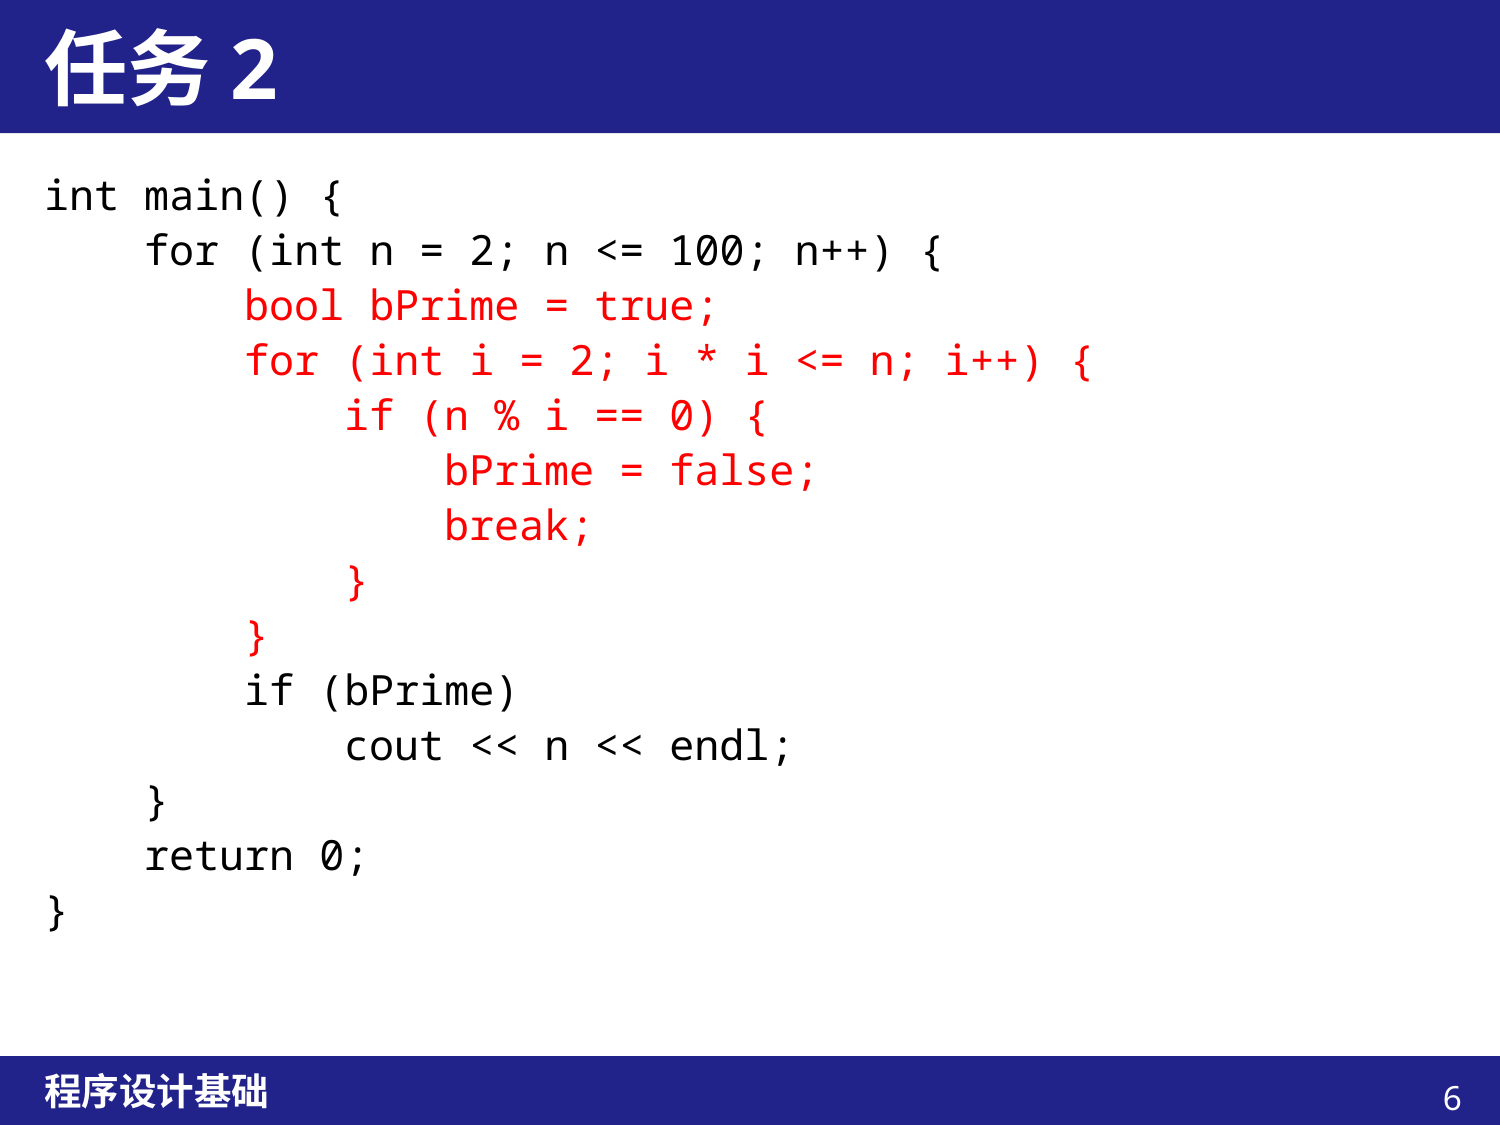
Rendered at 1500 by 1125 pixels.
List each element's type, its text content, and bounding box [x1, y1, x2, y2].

list int main() { for (int n = 2; n <= 100; n++) { bool bPrime = true; for (int i = 2; i * i <= n; i++) { if (n % i == 0) { bPrime = false; break; } } if (bPrime) cout << n << endl; } return 0; } [29, 156, 1469, 1034]
title 任务2 [29, 0, 1469, 134]
